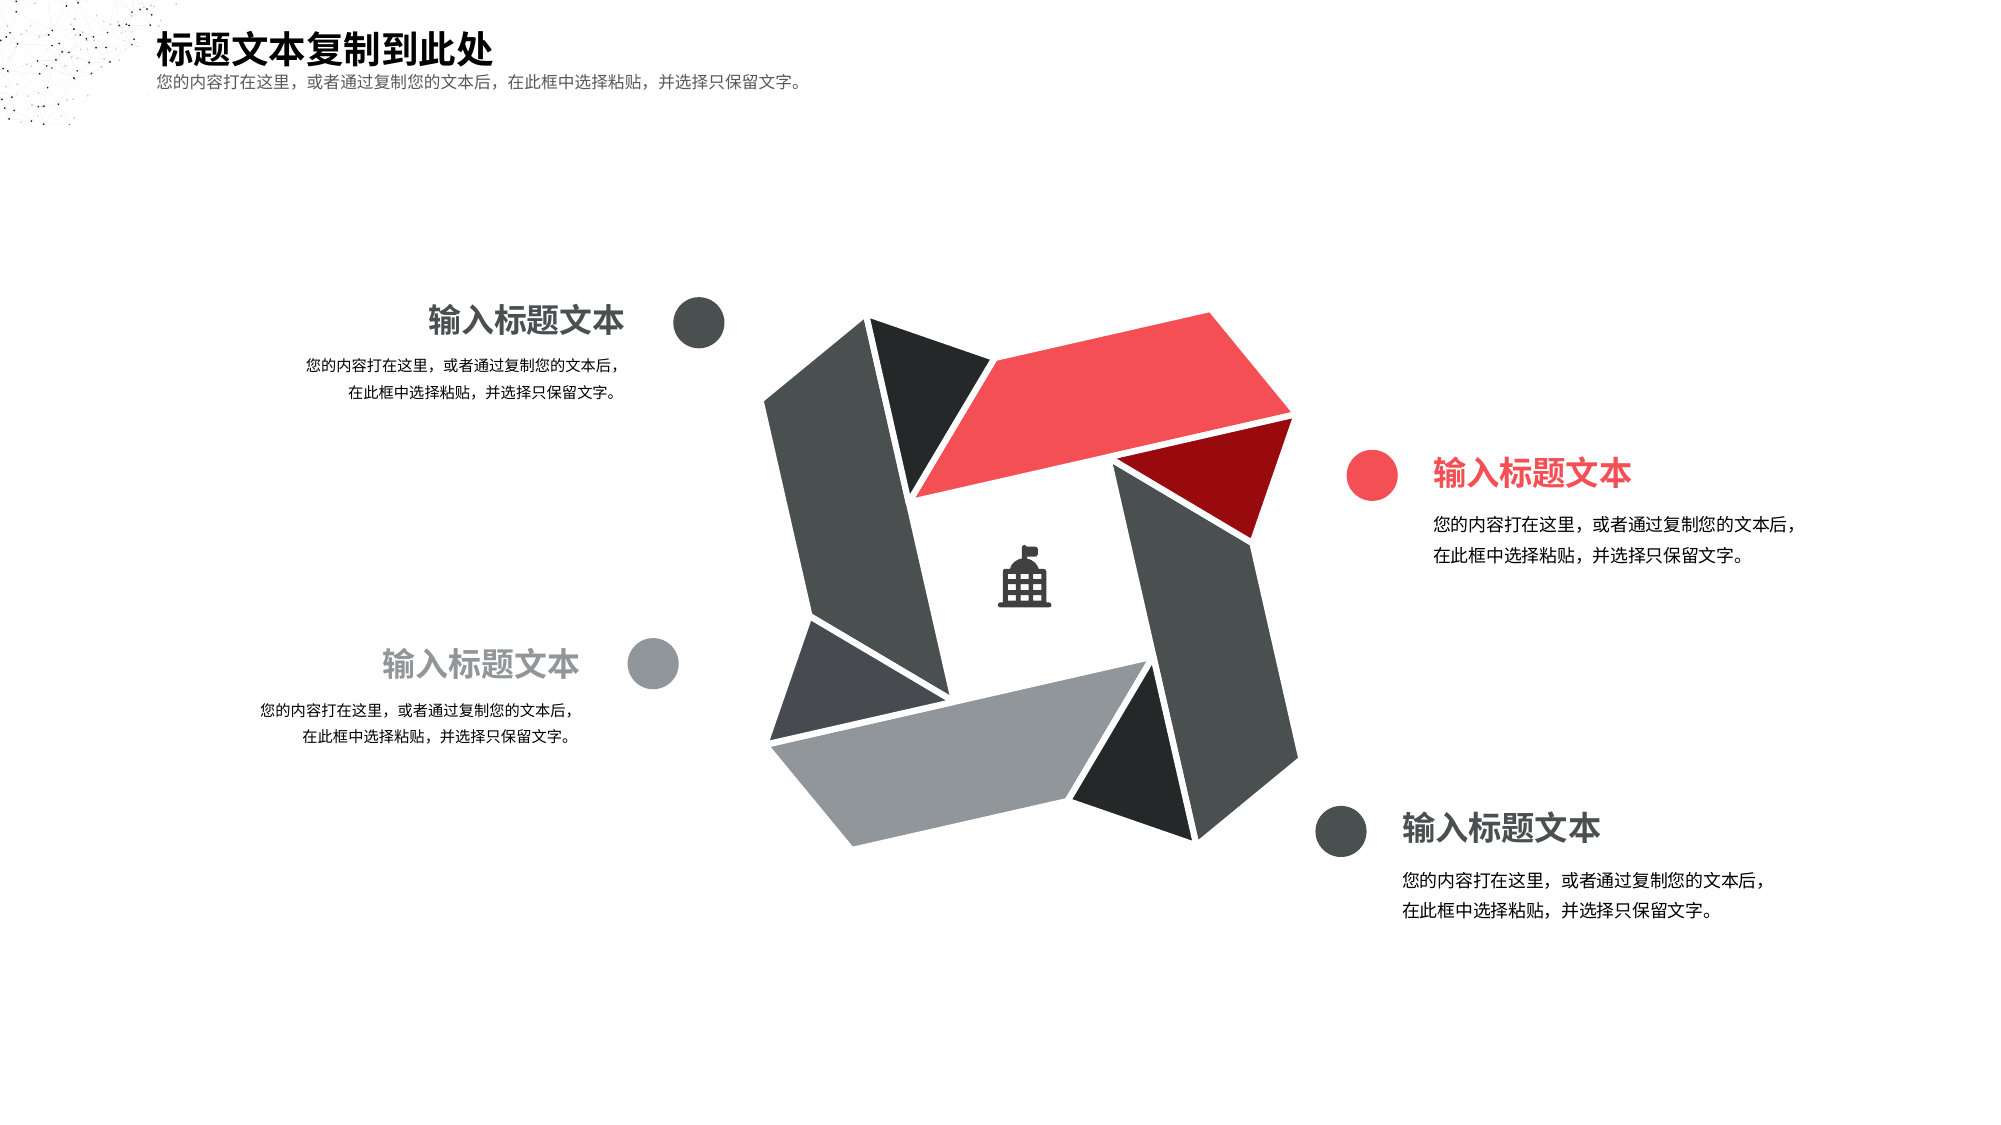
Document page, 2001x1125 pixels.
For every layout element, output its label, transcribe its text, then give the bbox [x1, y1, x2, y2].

picture [0, 0, 186, 139]
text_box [256, 638, 679, 778]
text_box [708, 256, 1354, 903]
text_box 您的内容打在这里，或者通过复制您的文本后，在此框中选择粘贴，并选择只保留文字。 [186, 54, 1081, 100]
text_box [302, 294, 725, 434]
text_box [1346, 432, 1797, 613]
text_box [1315, 787, 1765, 969]
text_box 标题文本复制到此处 [186, 4, 676, 54]
